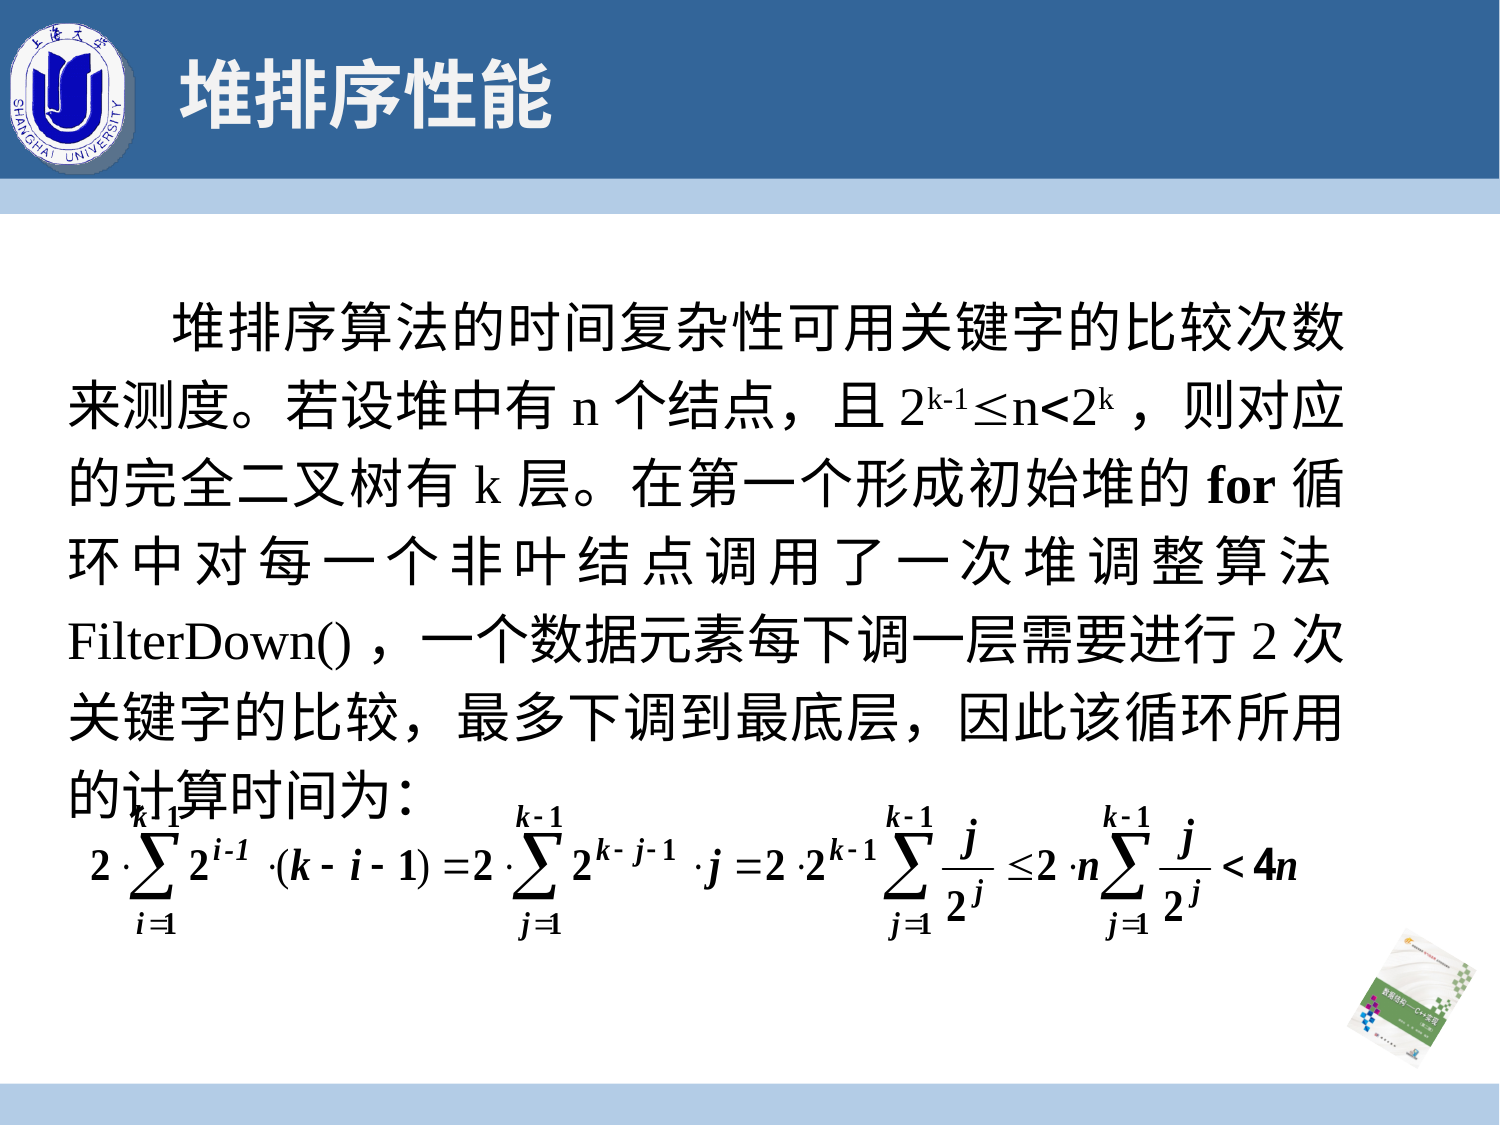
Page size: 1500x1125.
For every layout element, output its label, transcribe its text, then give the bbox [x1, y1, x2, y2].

text_box 堆排序算法的时间复杂性可用关键字的比较次数来测度。若设堆中有n个结点，且2k-1n2k，则对应的完全二叉树有k层。在第一个形成初始堆的for循环中对每一个非叶结点调用了一次堆调整算法FilterDown()，一个数据元素每下调一层需要进行2次关键字的比较，最多下调到最底层，因此该循环所用的计算时间为： [52, 273, 1361, 834]
picture [1347, 928, 1476, 1068]
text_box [82, 789, 1308, 953]
picture [4, 17, 128, 176]
title 堆排序性能 [163, 23, 1436, 161]
